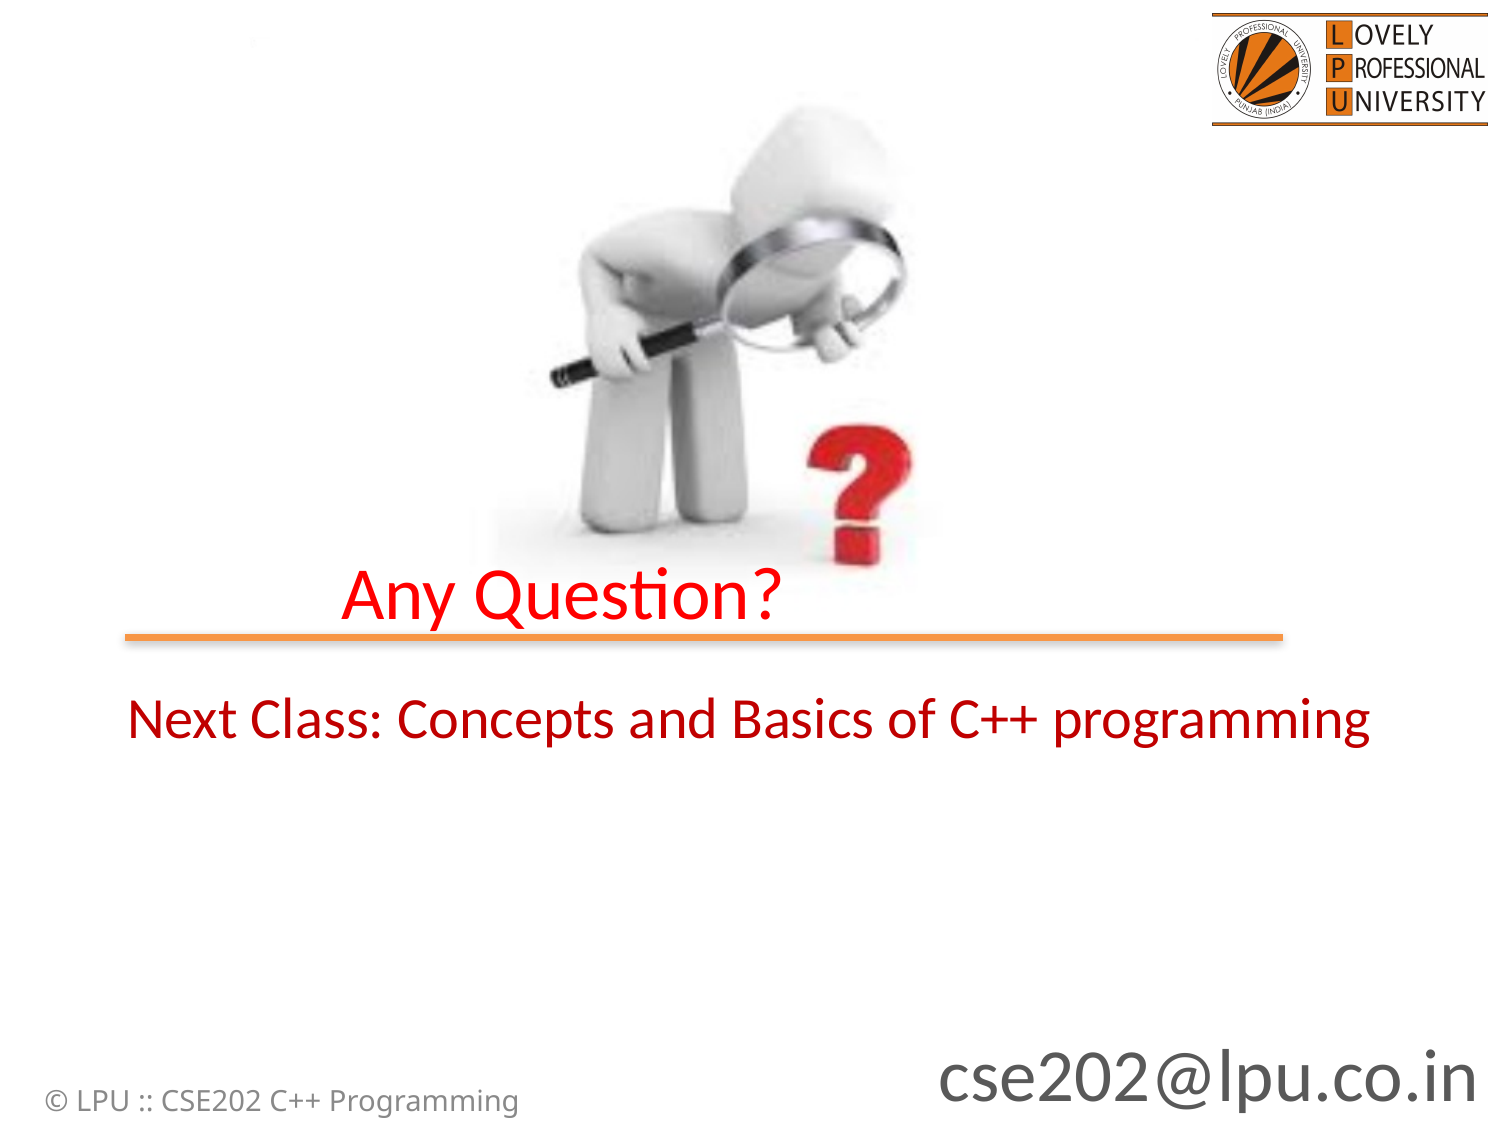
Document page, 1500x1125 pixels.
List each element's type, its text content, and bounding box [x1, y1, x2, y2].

text_box cse202@lpu.co.in [320, 977, 1495, 1125]
slide_number © LPU :: CSE202 C++ Programming [29, 1069, 870, 1125]
text_box Any Question? [137, 537, 800, 636]
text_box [1212, 13, 1488, 126]
title Next Class: Concepts and Basics of C++ programming [112, 621, 1400, 810]
picture [249, 37, 1199, 624]
